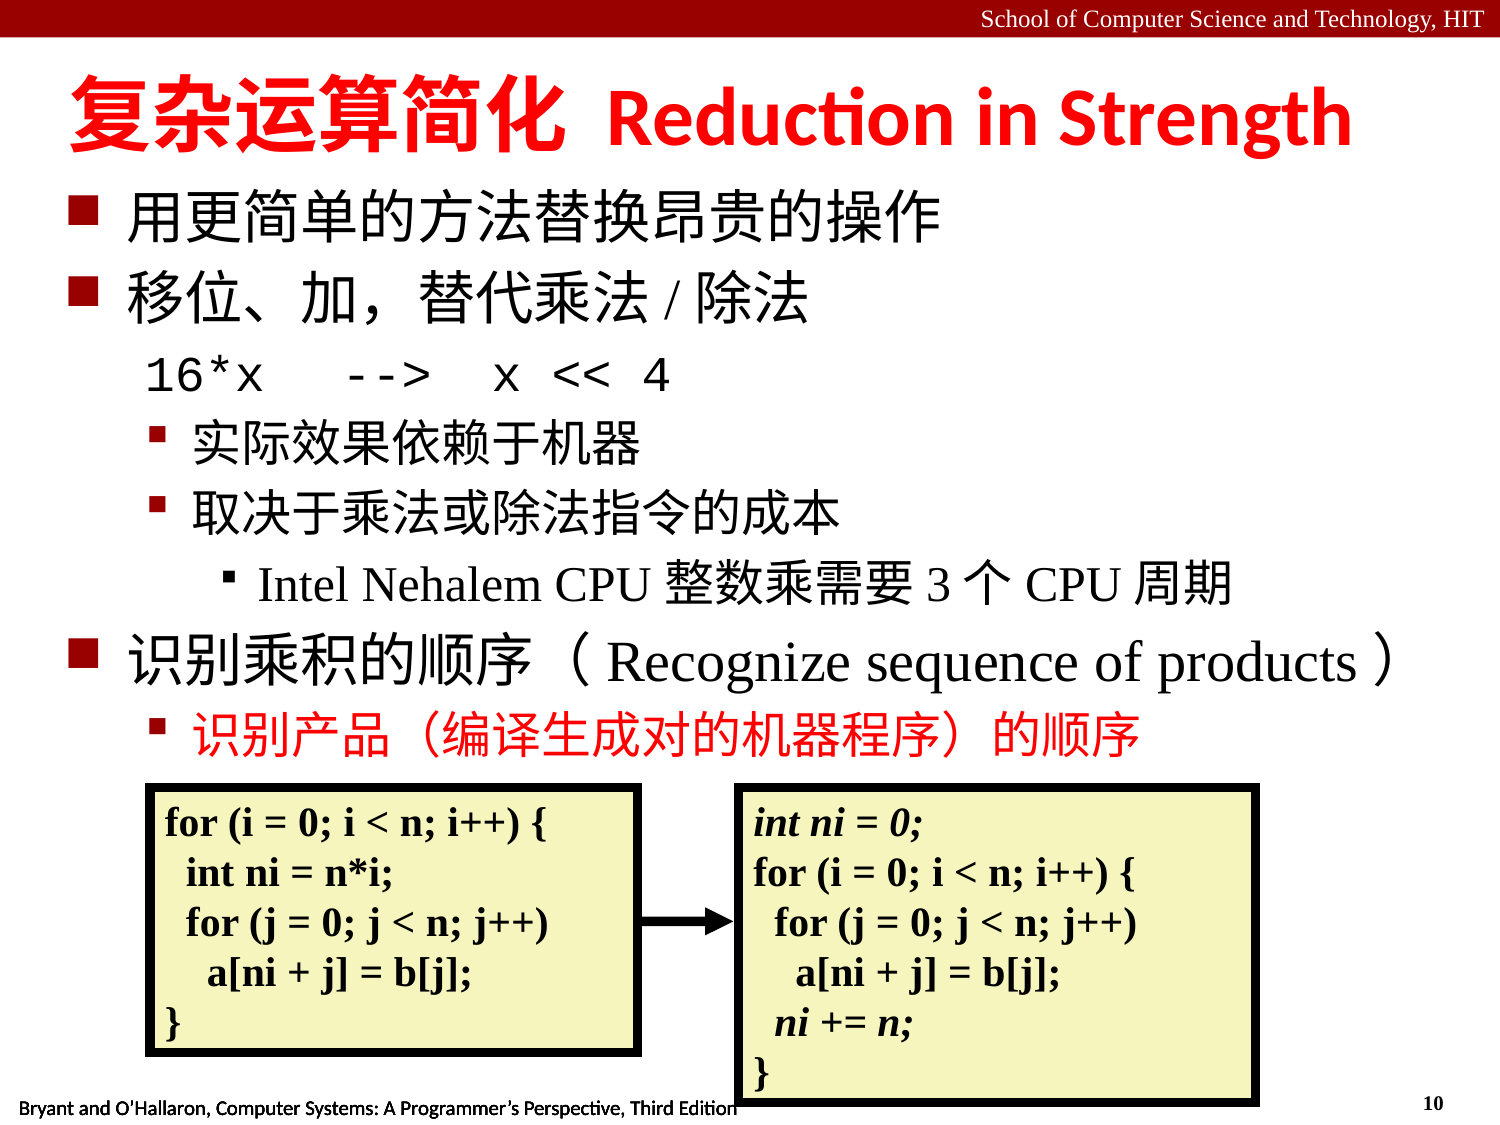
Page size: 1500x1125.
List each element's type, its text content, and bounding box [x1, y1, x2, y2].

text_box for (i = 0; i < n; i++) { int ni = n*i; for (j = 0; j < n; j++) a[ni + j] = b[j]; } [150, 787, 638, 1053]
text_box int ni = 0; for (i = 0; i < n; i++) { for (j = 0; j < n; j++) a[ni + j] = b[j]; ni += n; } [738, 787, 1256, 1103]
title 复杂运算简化 Reduction in Strength [52, 49, 1495, 176]
text_box [637, 915, 734, 928]
list 用更简单的方法替换昂贵的操作 移位、加，替代乘法/除法 16*x --> x << 4 实际效果依赖于机器 取决于乘法或除法指令的成本 Intel Nehalem CPU整数乘需要3个CPU周期 识别乘积的顺序（Recognize sequence of products） 识别产品（编译生成对的机器程序）的顺序 [54, 172, 1466, 1037]
